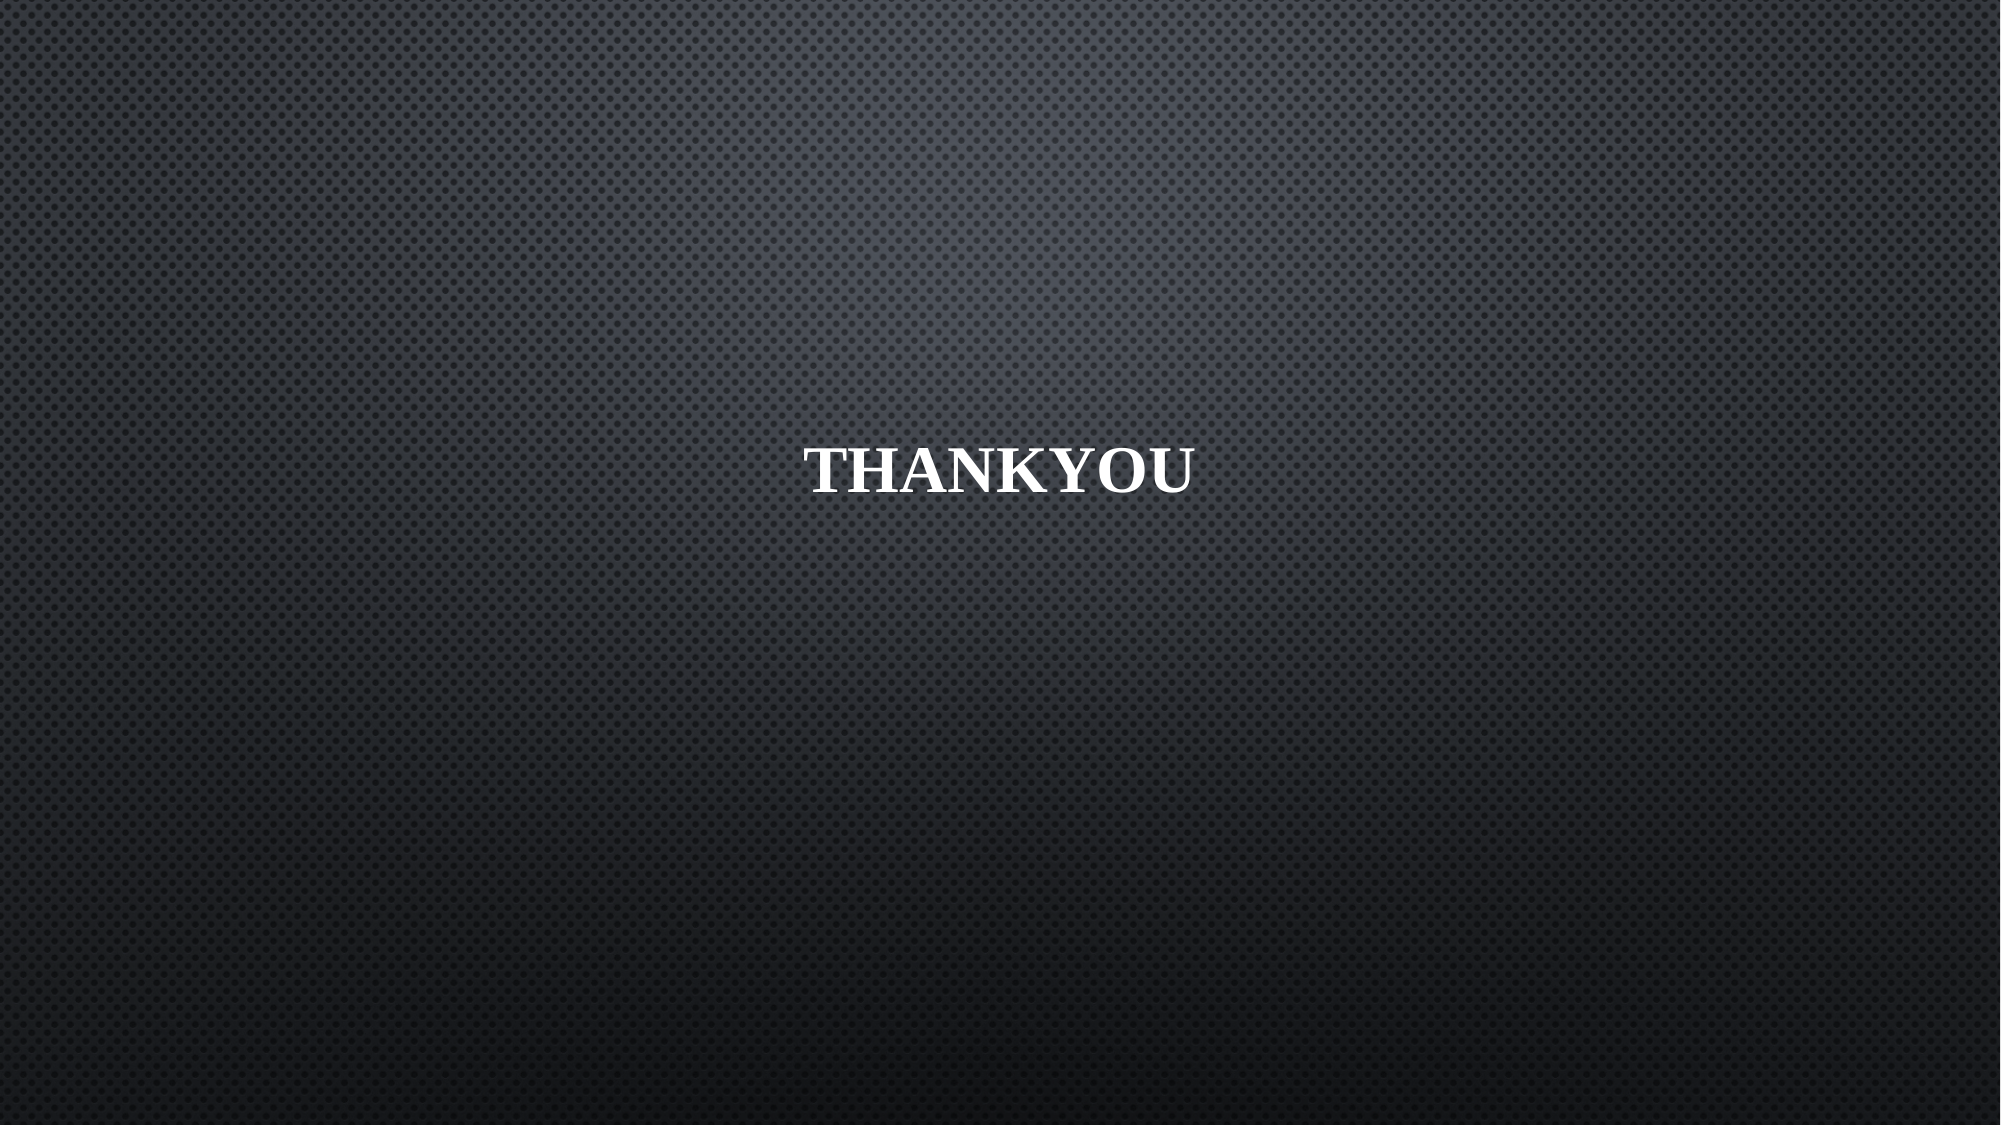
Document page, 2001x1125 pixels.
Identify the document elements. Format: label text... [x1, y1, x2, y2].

title thankyou [187, 309, 1813, 623]
